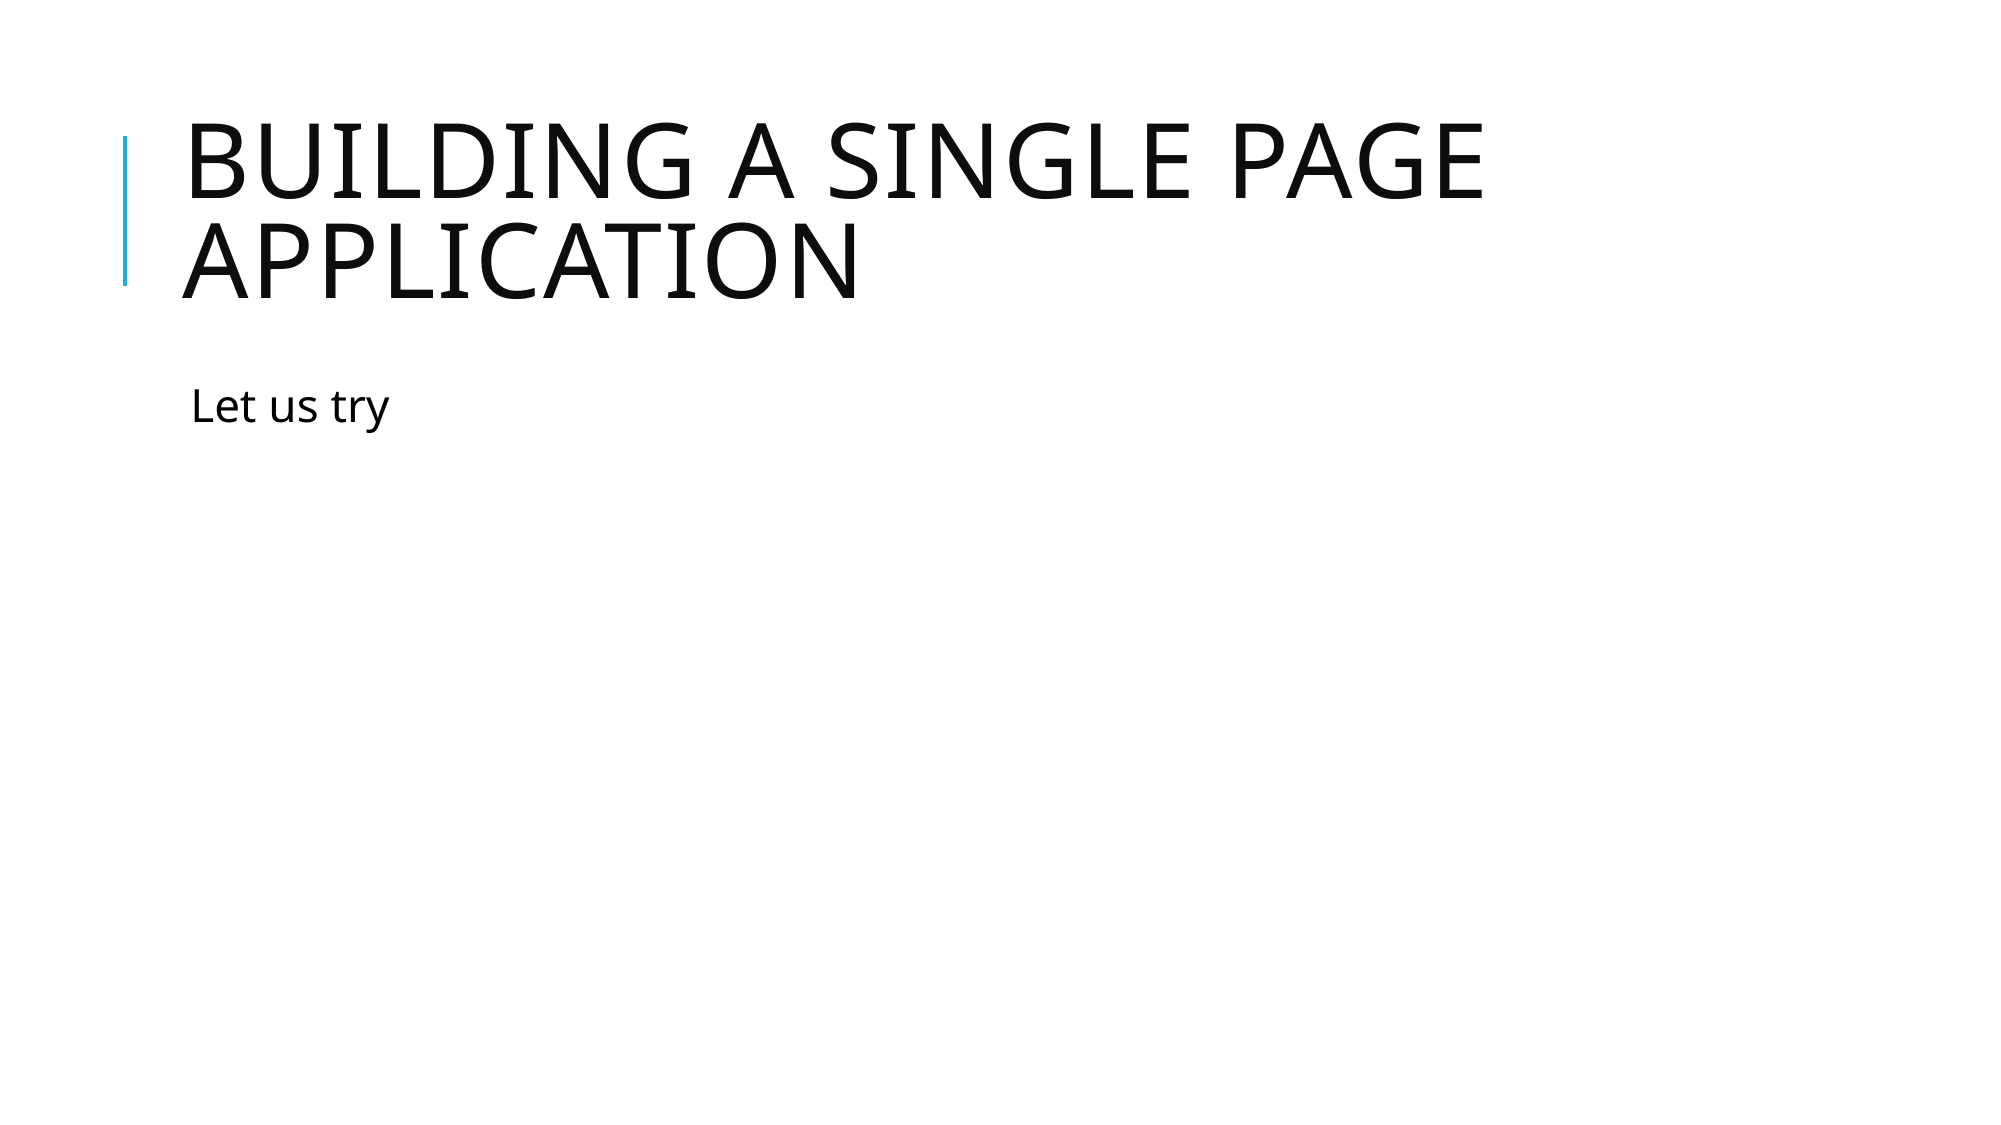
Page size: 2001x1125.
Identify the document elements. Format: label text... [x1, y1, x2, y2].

title Building a single page application [168, 96, 1763, 342]
list Let us try [168, 375, 1763, 1035]
